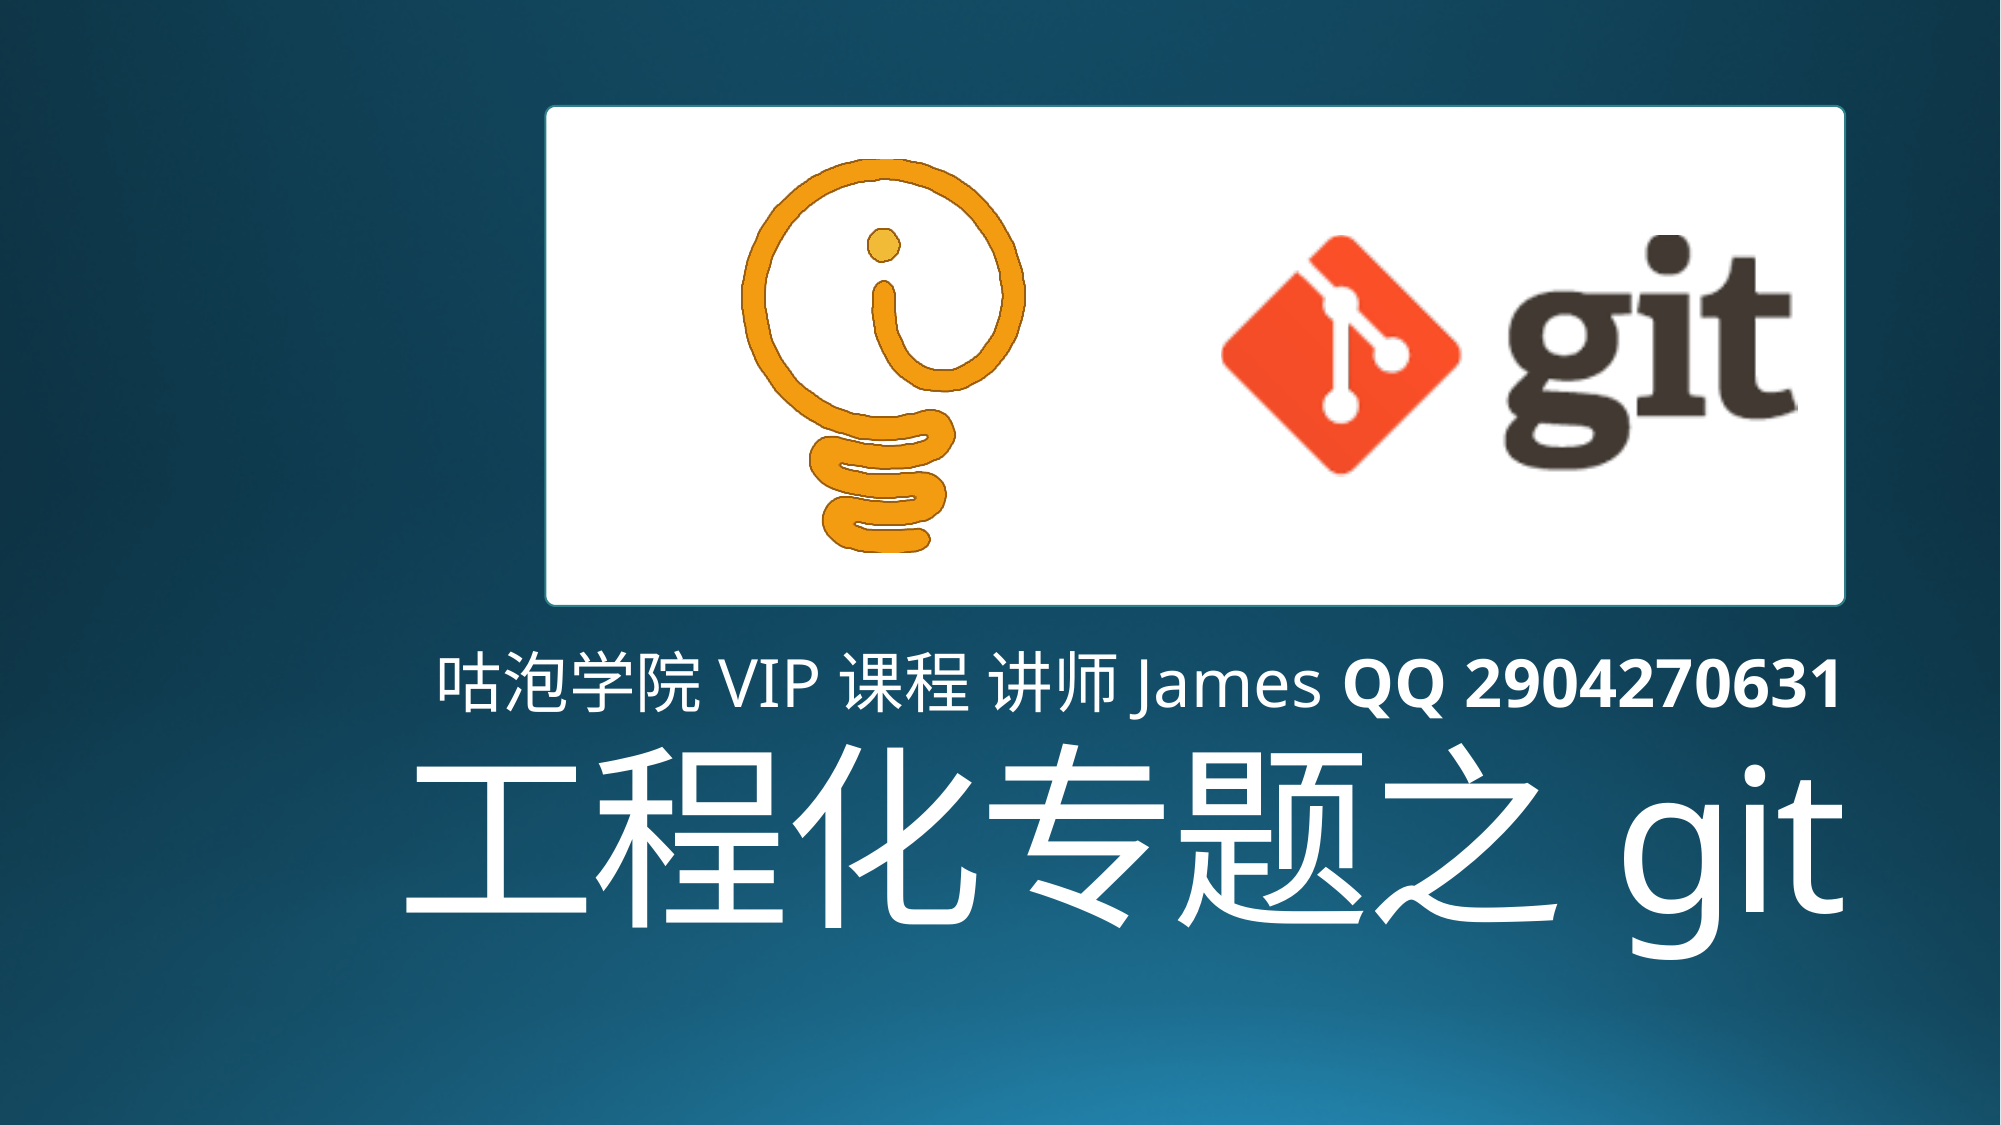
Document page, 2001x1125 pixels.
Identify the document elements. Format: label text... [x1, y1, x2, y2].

subtitle 咕泡学院VIP课程 讲师James QQ 2904270631 [151, 621, 1863, 730]
title 工程化专题之git [151, 732, 1863, 1002]
text_box [544, 104, 1847, 607]
picture [0, 0, 2001, 1125]
